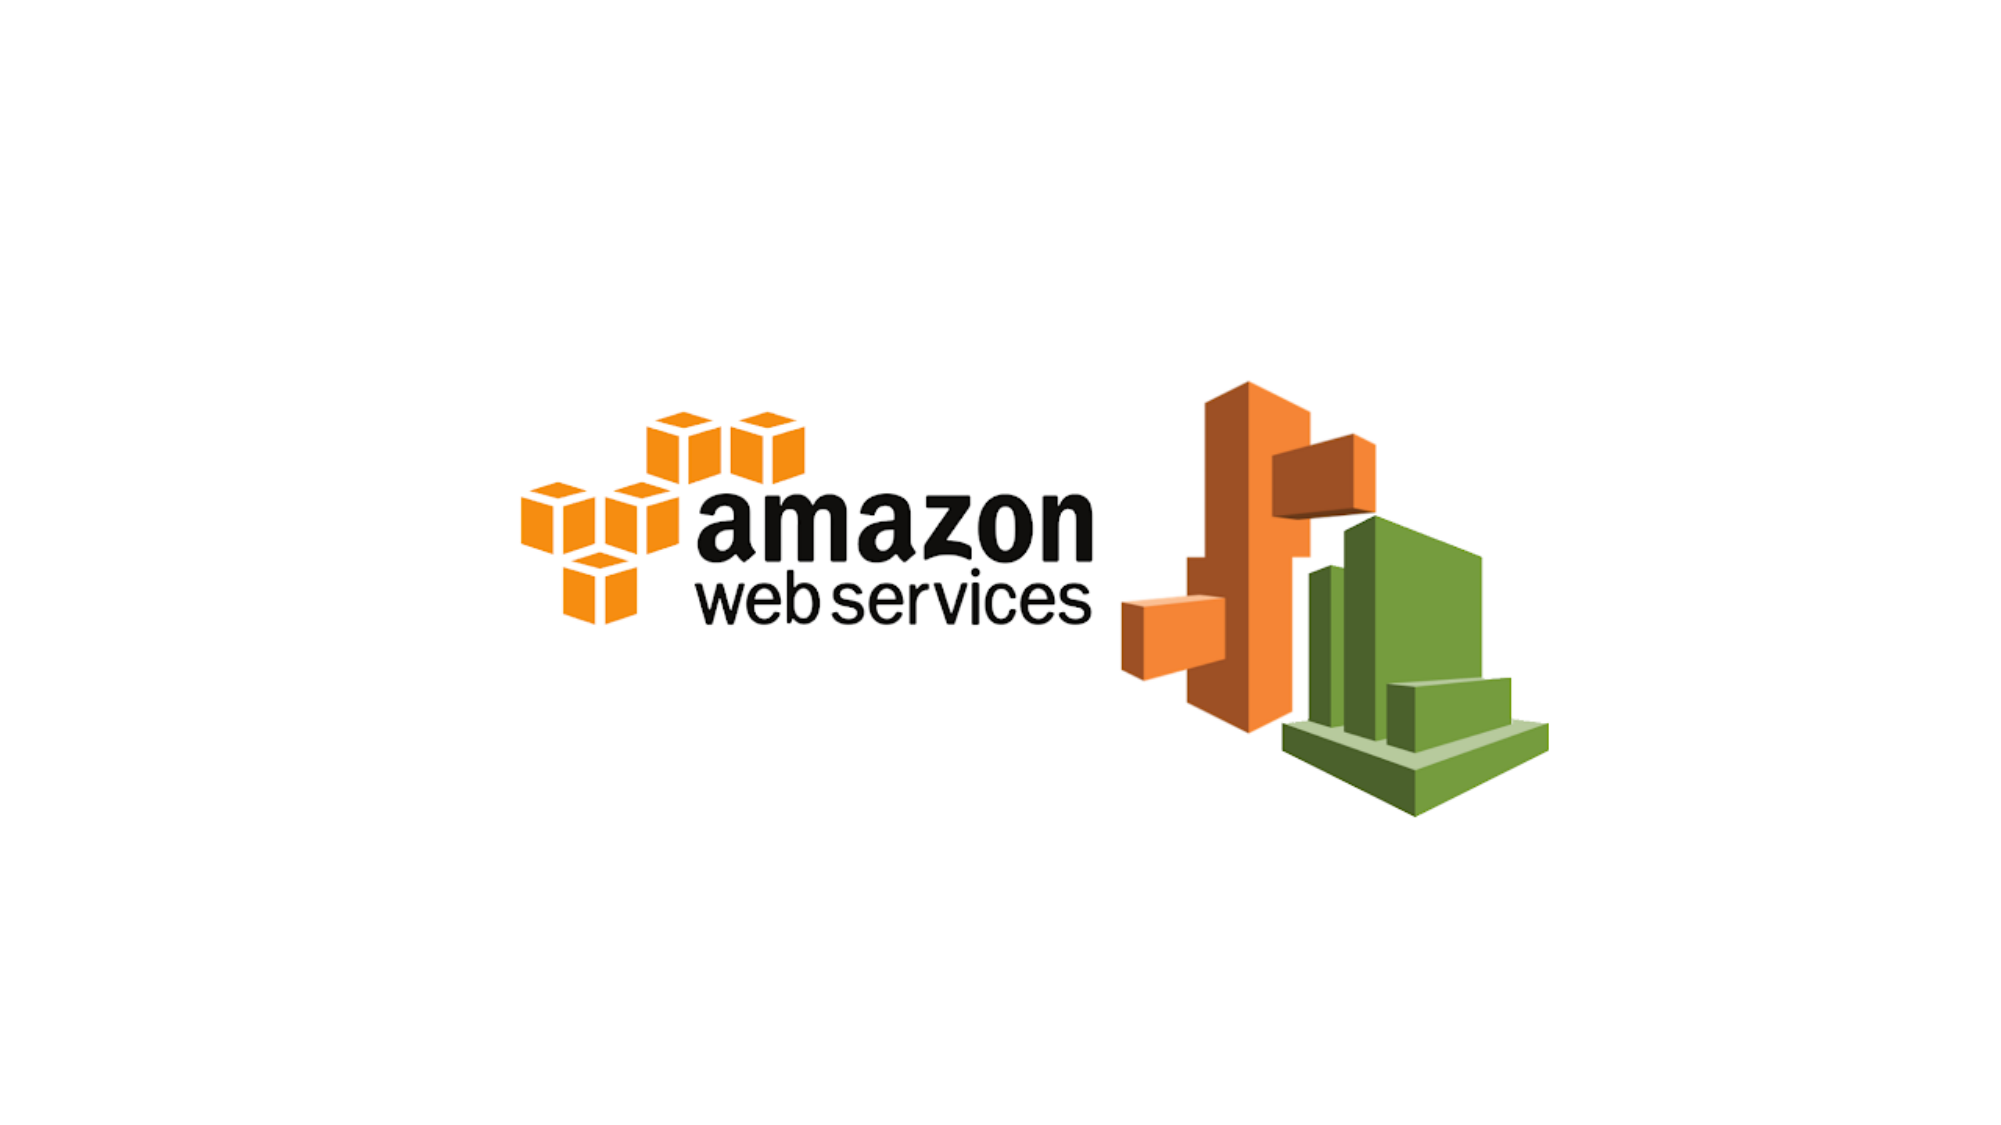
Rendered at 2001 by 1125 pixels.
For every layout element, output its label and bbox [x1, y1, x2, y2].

picture [390, 156, 1610, 969]
